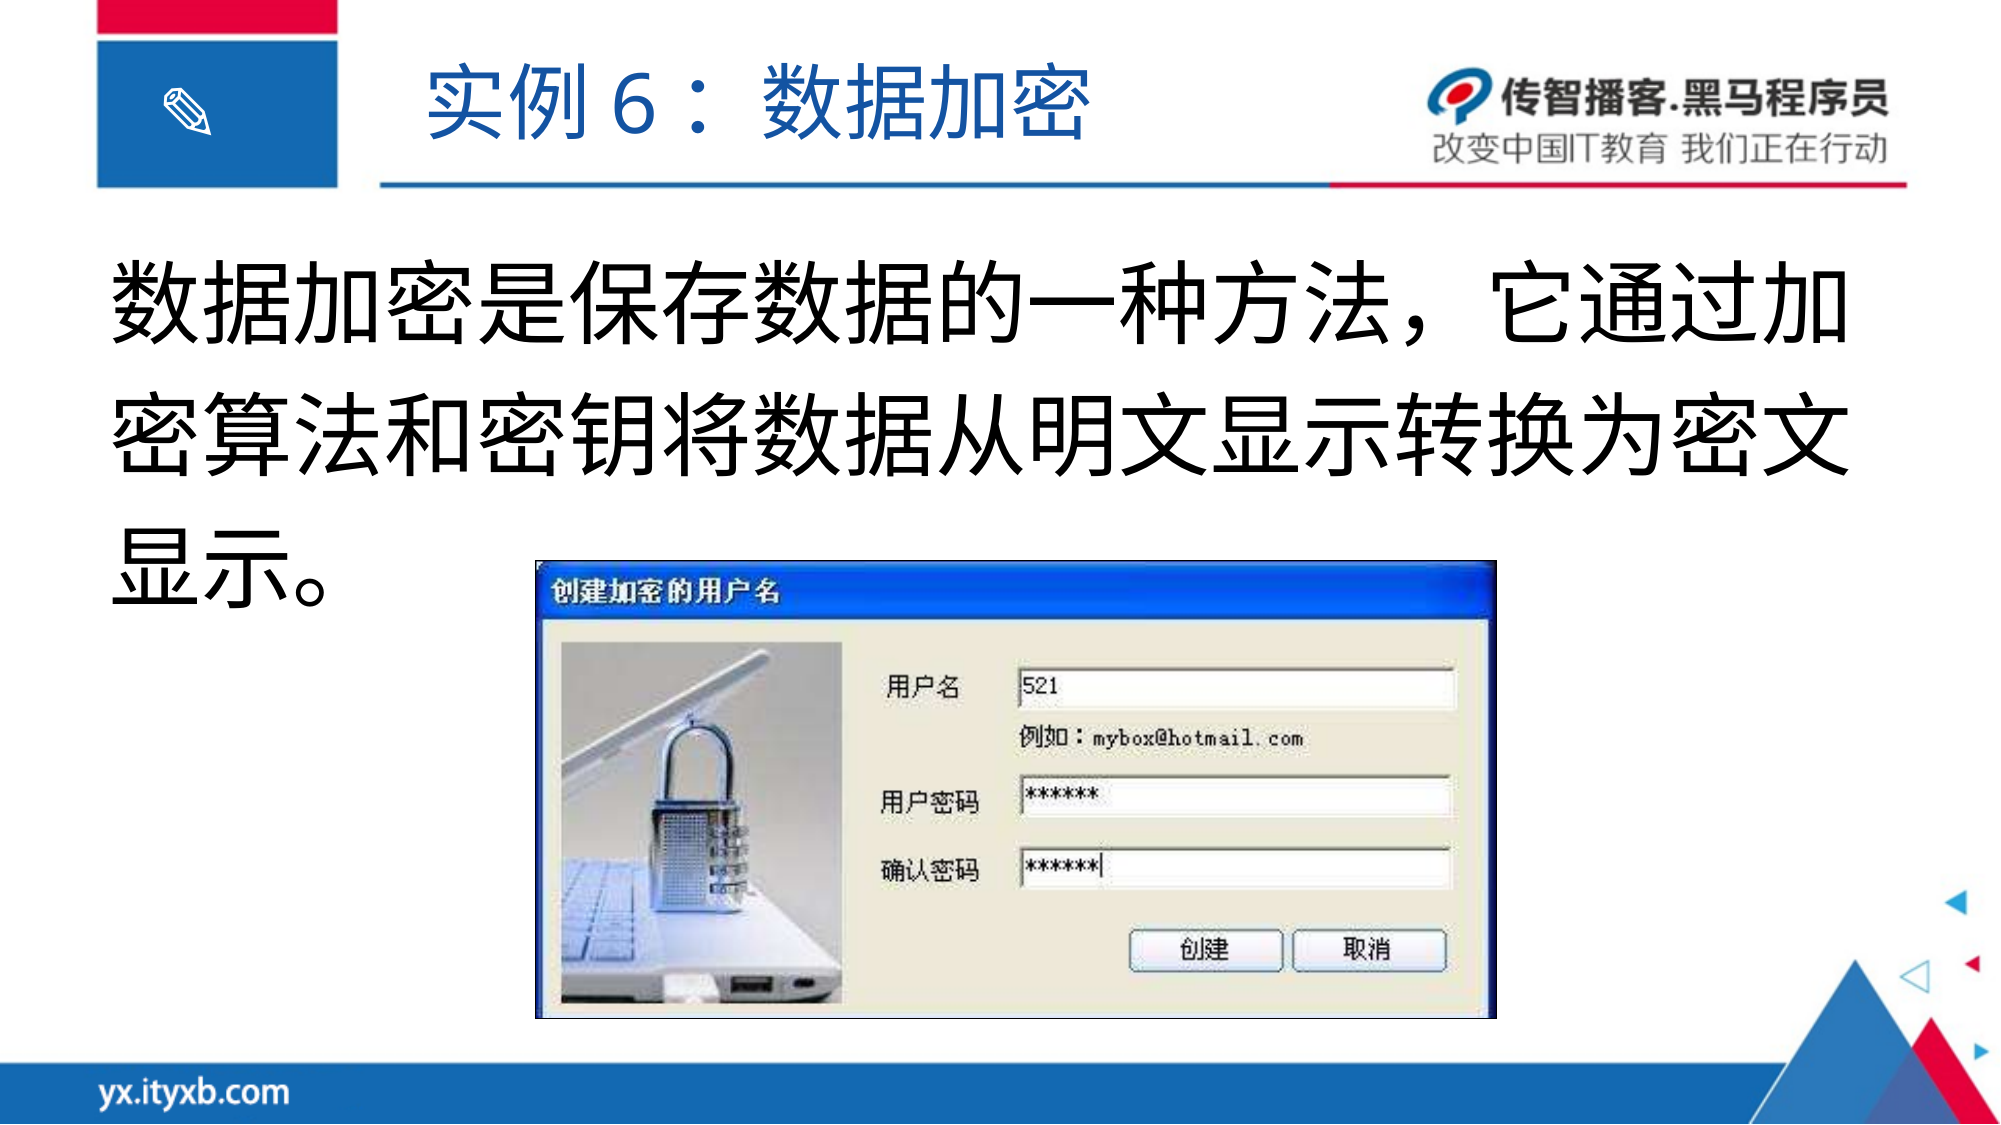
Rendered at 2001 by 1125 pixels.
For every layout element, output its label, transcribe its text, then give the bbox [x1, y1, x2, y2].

text_box 实例6：数据加密 [409, 43, 1292, 158]
picture [0, 0, 2000, 1124]
text_box 数据加密是保存数据的一种方法，它通过加密算法和密钥将数据从明文显示转换为密文显示。 [94, 216, 1938, 628]
